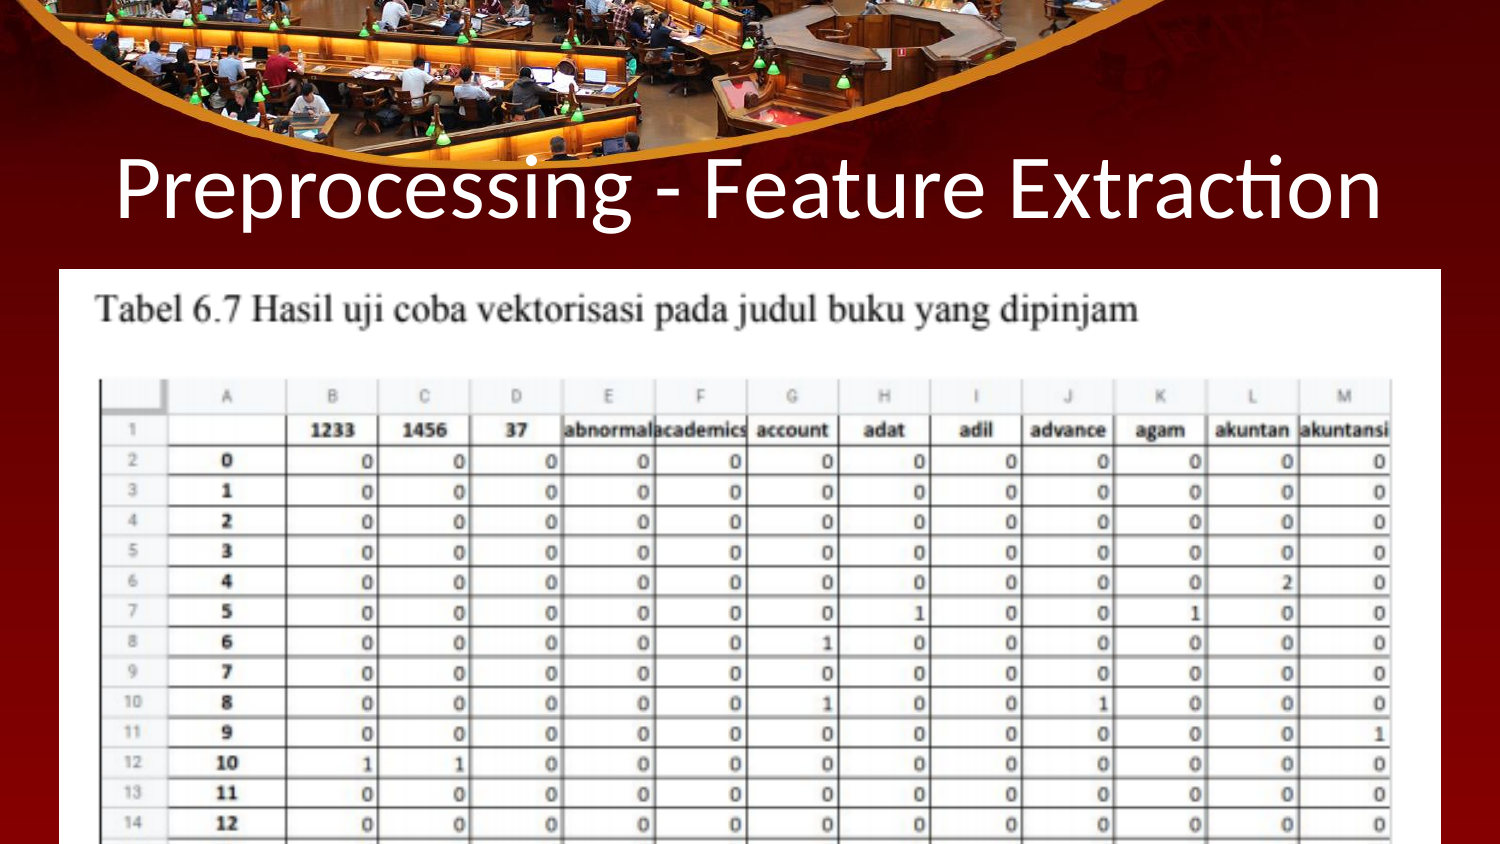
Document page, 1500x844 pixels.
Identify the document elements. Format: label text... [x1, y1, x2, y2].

picture [0, 0, 1500, 844]
title Preprocessing - Feature Extraction [51, 135, 1449, 230]
